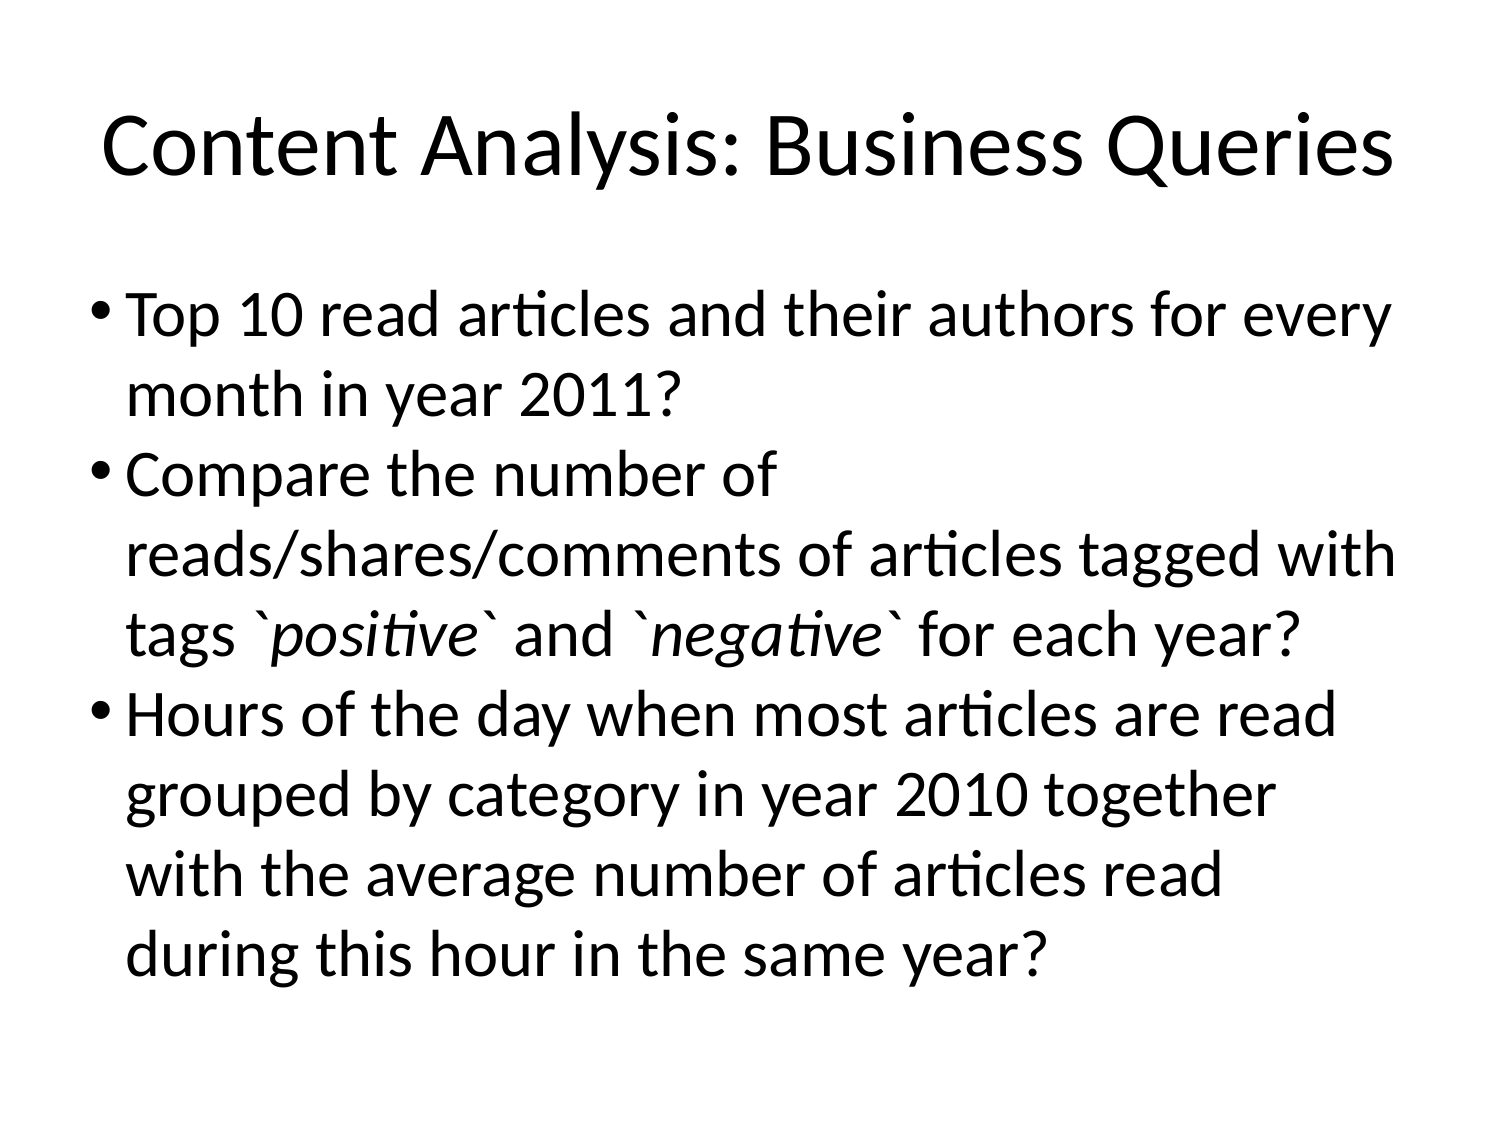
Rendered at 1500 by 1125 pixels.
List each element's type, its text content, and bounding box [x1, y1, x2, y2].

text_box Content Analysis: Business Queries [74, 45, 1425, 233]
text_box Top 10 read articles and their authors for every month in year 2011? Compare the number of reads/shares/comments of articles tagged with tags `positive` and `negative` for each year? Hours of the day when most articles are read grouped by category in year 2010 together with the average number of articles read during this hour in the same year? [74, 262, 1425, 1005]
